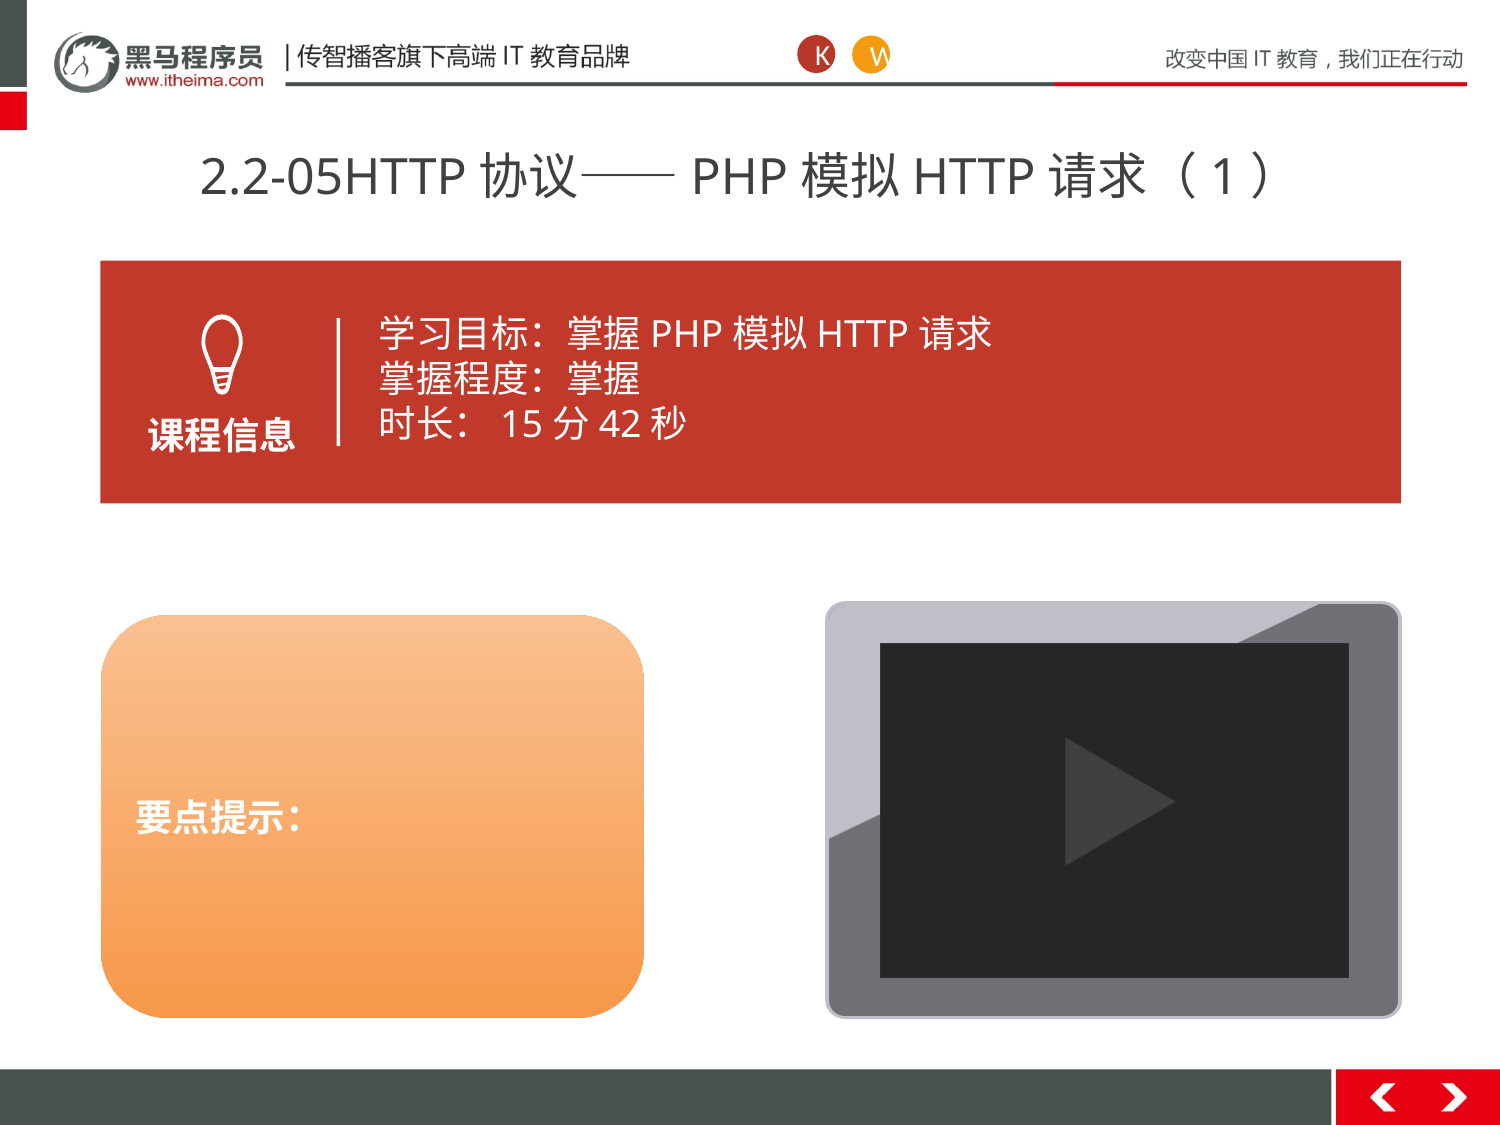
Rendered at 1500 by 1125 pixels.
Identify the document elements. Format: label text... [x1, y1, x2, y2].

text_box [335, 316, 342, 448]
text_box K [795, 32, 838, 76]
picture [0, 209, 1500, 1125]
picture [0, 0, 1500, 137]
title 2.2-05HTTP协议——PHP模拟HTTP请求（1） [0, 137, 1500, 209]
text_box [98, 258, 1403, 505]
text_box 要点提示： [100, 615, 644, 1019]
text_box 学习目标：掌握PHP模拟HTTP请求 掌握程度：掌握 时长：15分42秒 [364, 302, 1317, 453]
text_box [130, 314, 314, 466]
text_box W [850, 33, 893, 76]
